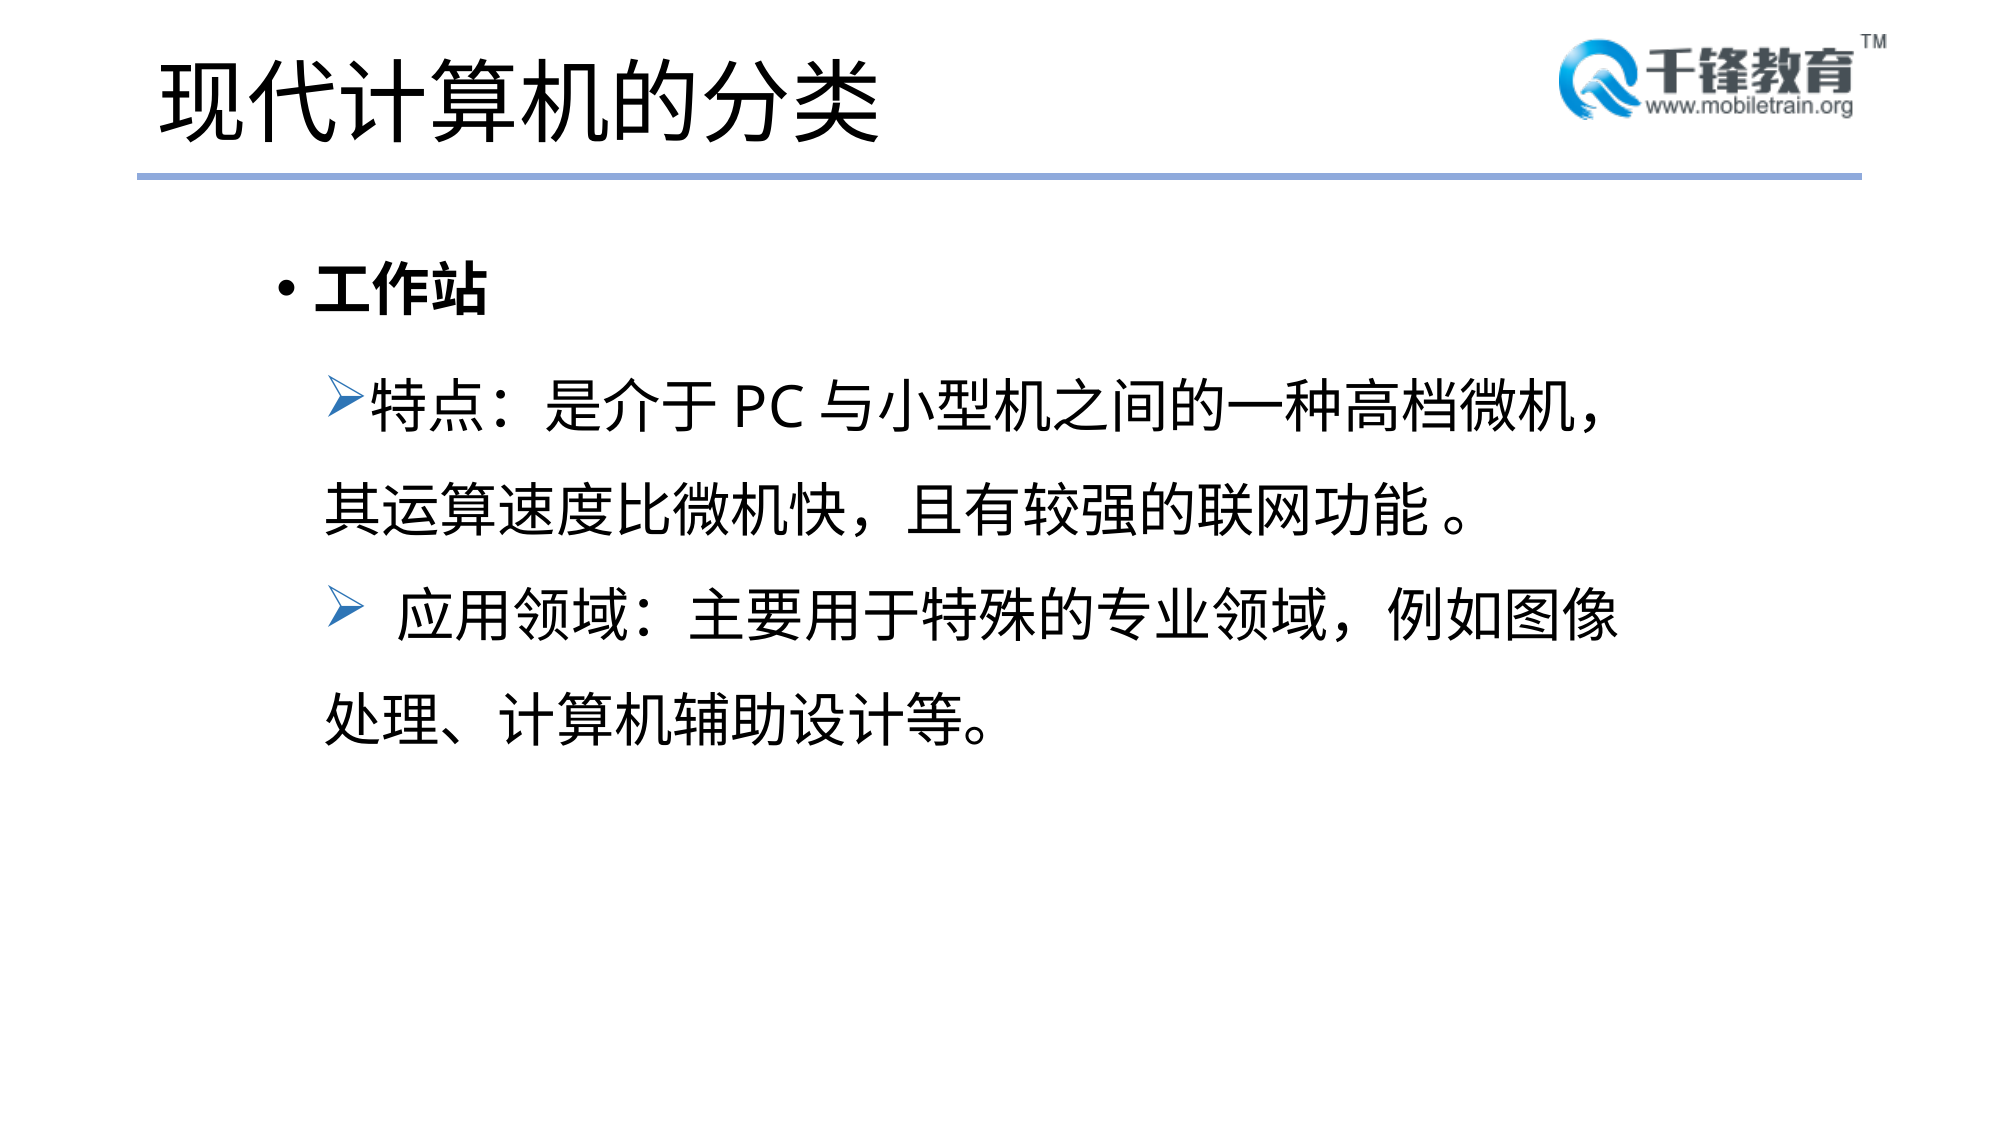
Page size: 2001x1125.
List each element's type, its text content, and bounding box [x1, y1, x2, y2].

picture [1559, 34, 1887, 120]
text_box 特点：是介于PC与小型机之间的一种高档微机，其运算速度比微机快，且有较强的联网功能 。 应用领域：主要用于特殊的专业领域，例如图像处理、计算机辅助设计等。 [308, 326, 1644, 761]
title 现代计算机的分类 [141, 49, 1359, 164]
list 工作站 [261, 252, 1678, 359]
